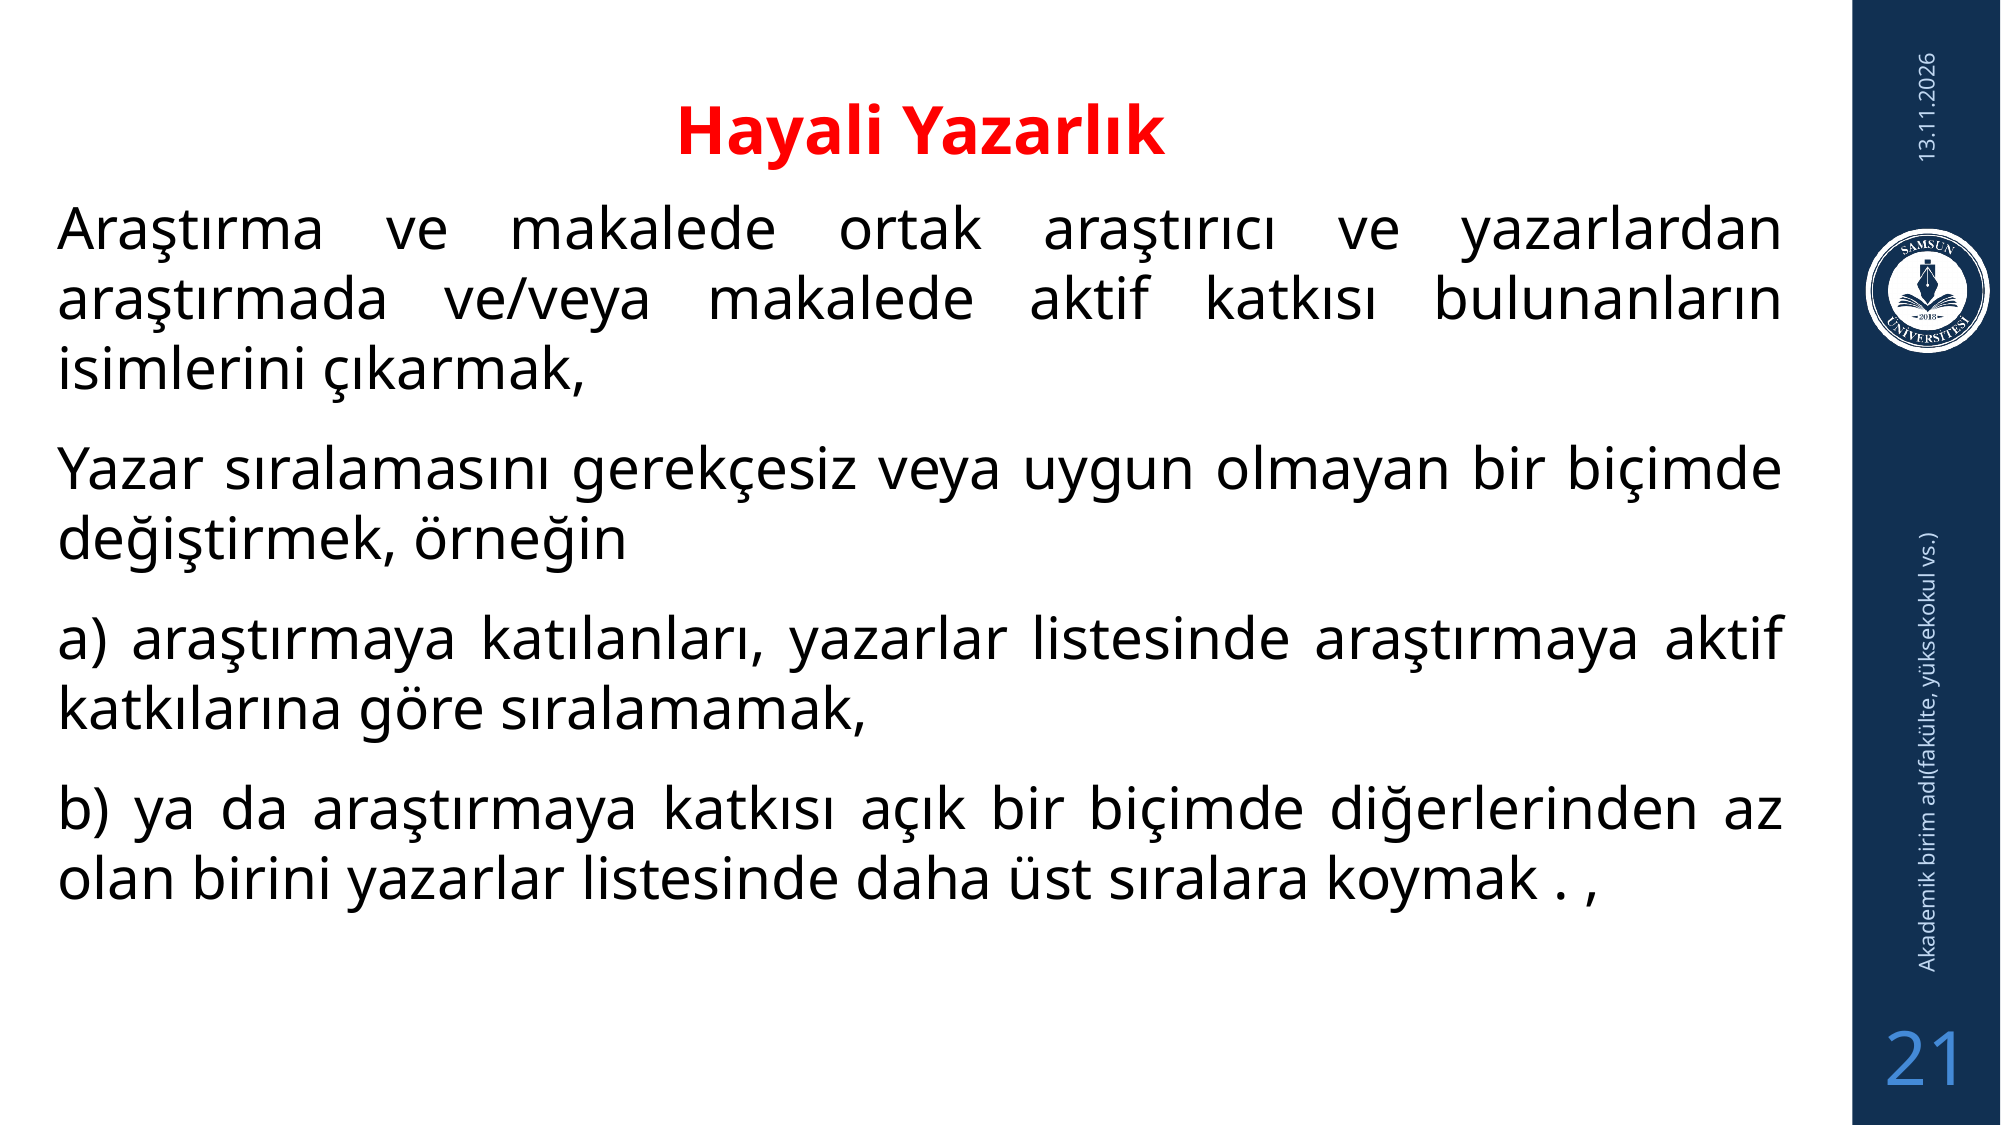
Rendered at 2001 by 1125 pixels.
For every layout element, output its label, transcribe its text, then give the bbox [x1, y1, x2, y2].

text_box Araştırma ve makalede ortak araştırıcı ve yazarlardan araştırmada ve/veya makalede aktif katkısı bulunanların isimlerini çıkarmak, Yazar sıralamasını gerekçesiz veya uygun olmayan bir biçimde değiştirmek, örneğin a) araştırmaya katılanları, yazarlar listesinde araştırmaya aktif katkılarına göre sıralamamak, b) ya da araştırmaya katkısı açık bir biçimde diğerlerinden az olan birini yazarlar listesinde daha üst sıralara koymak . , [42, 183, 1799, 989]
slide_number 21 [1852, 1012, 2000, 1110]
text_box Hayali Yazarlık [660, 80, 1181, 175]
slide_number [1897, 37, 1958, 220]
footer Akademik birim adı(fakülte, yüksekokul vs.) [1897, 400, 1958, 988]
picture [1861, 224, 1994, 357]
